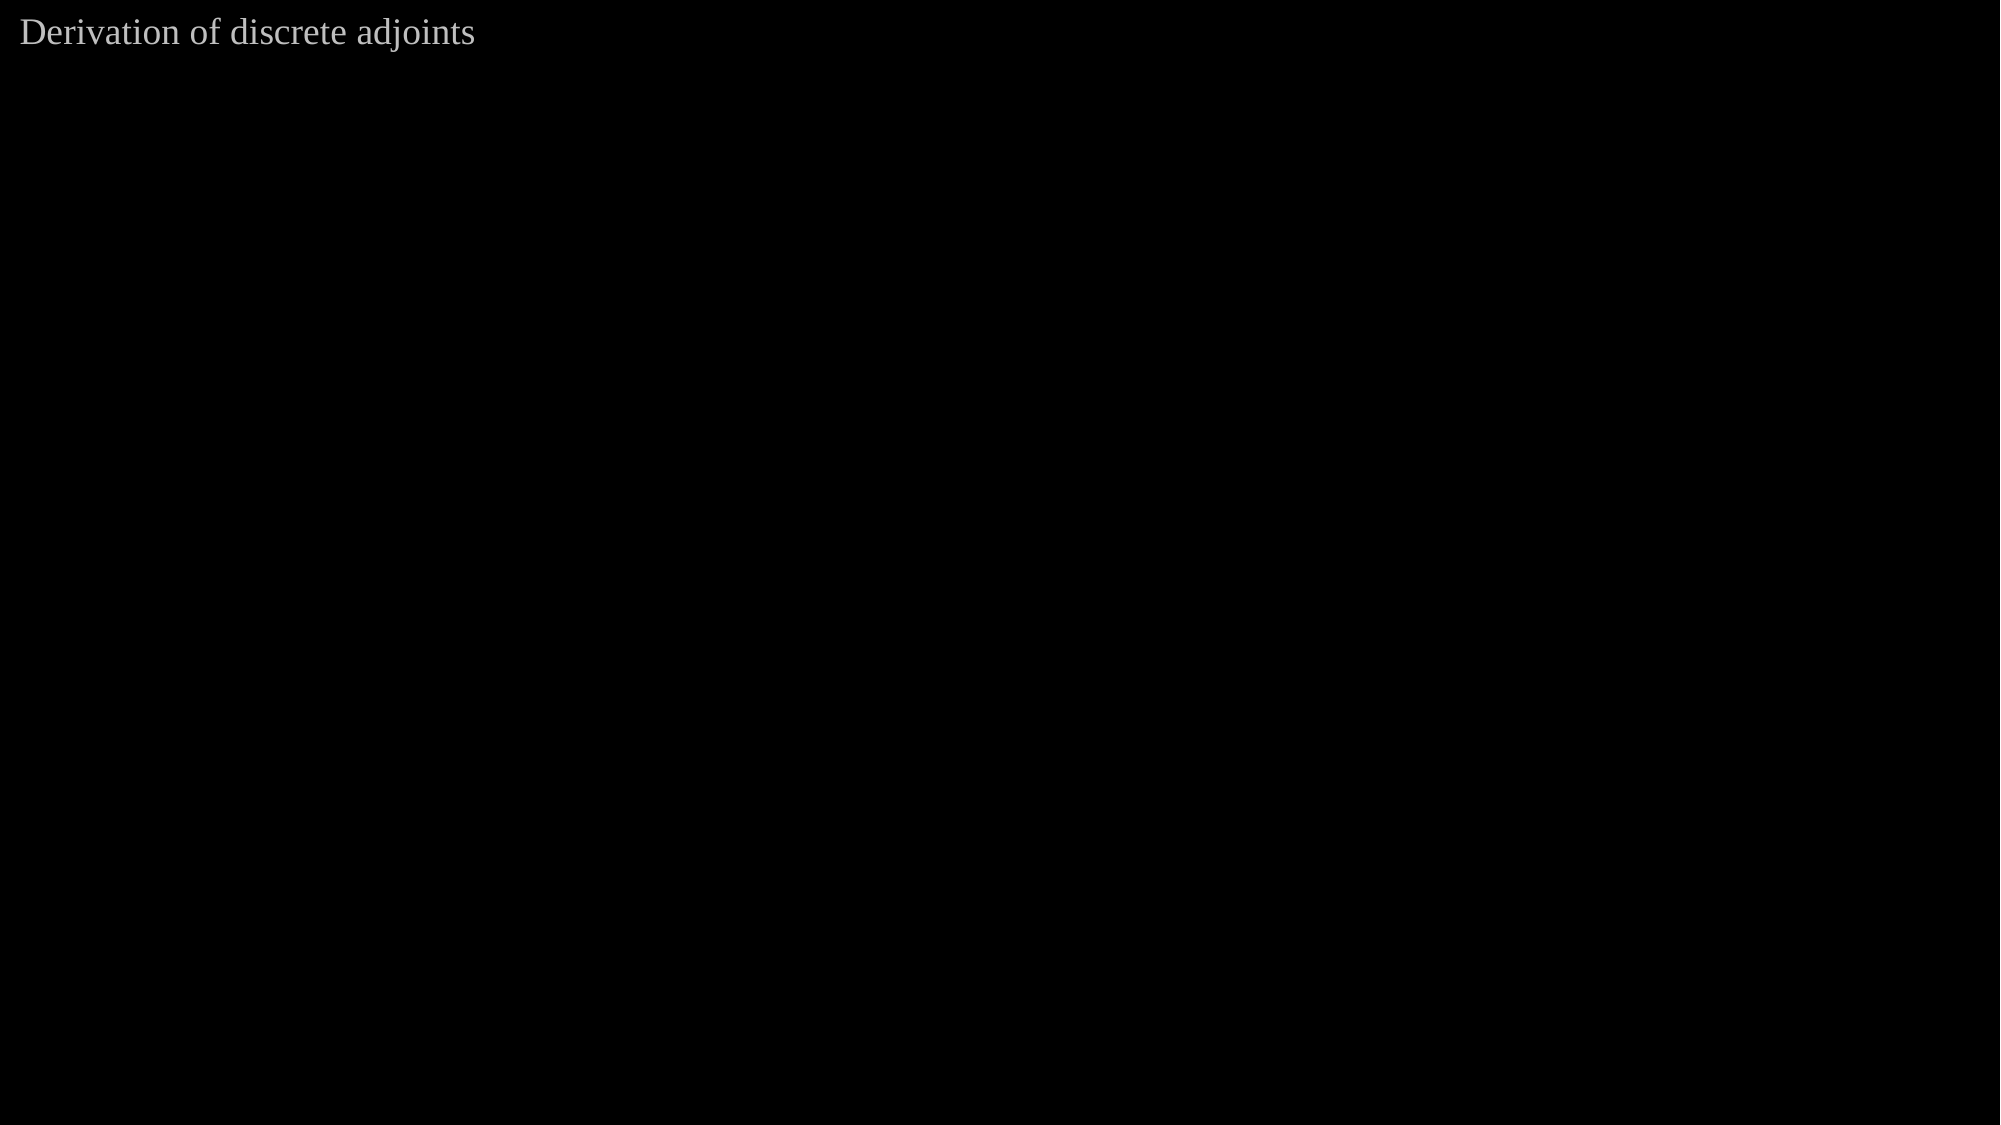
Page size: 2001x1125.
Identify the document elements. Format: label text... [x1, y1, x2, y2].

text_box Derivation of discrete adjoints [4, 0, 491, 60]
